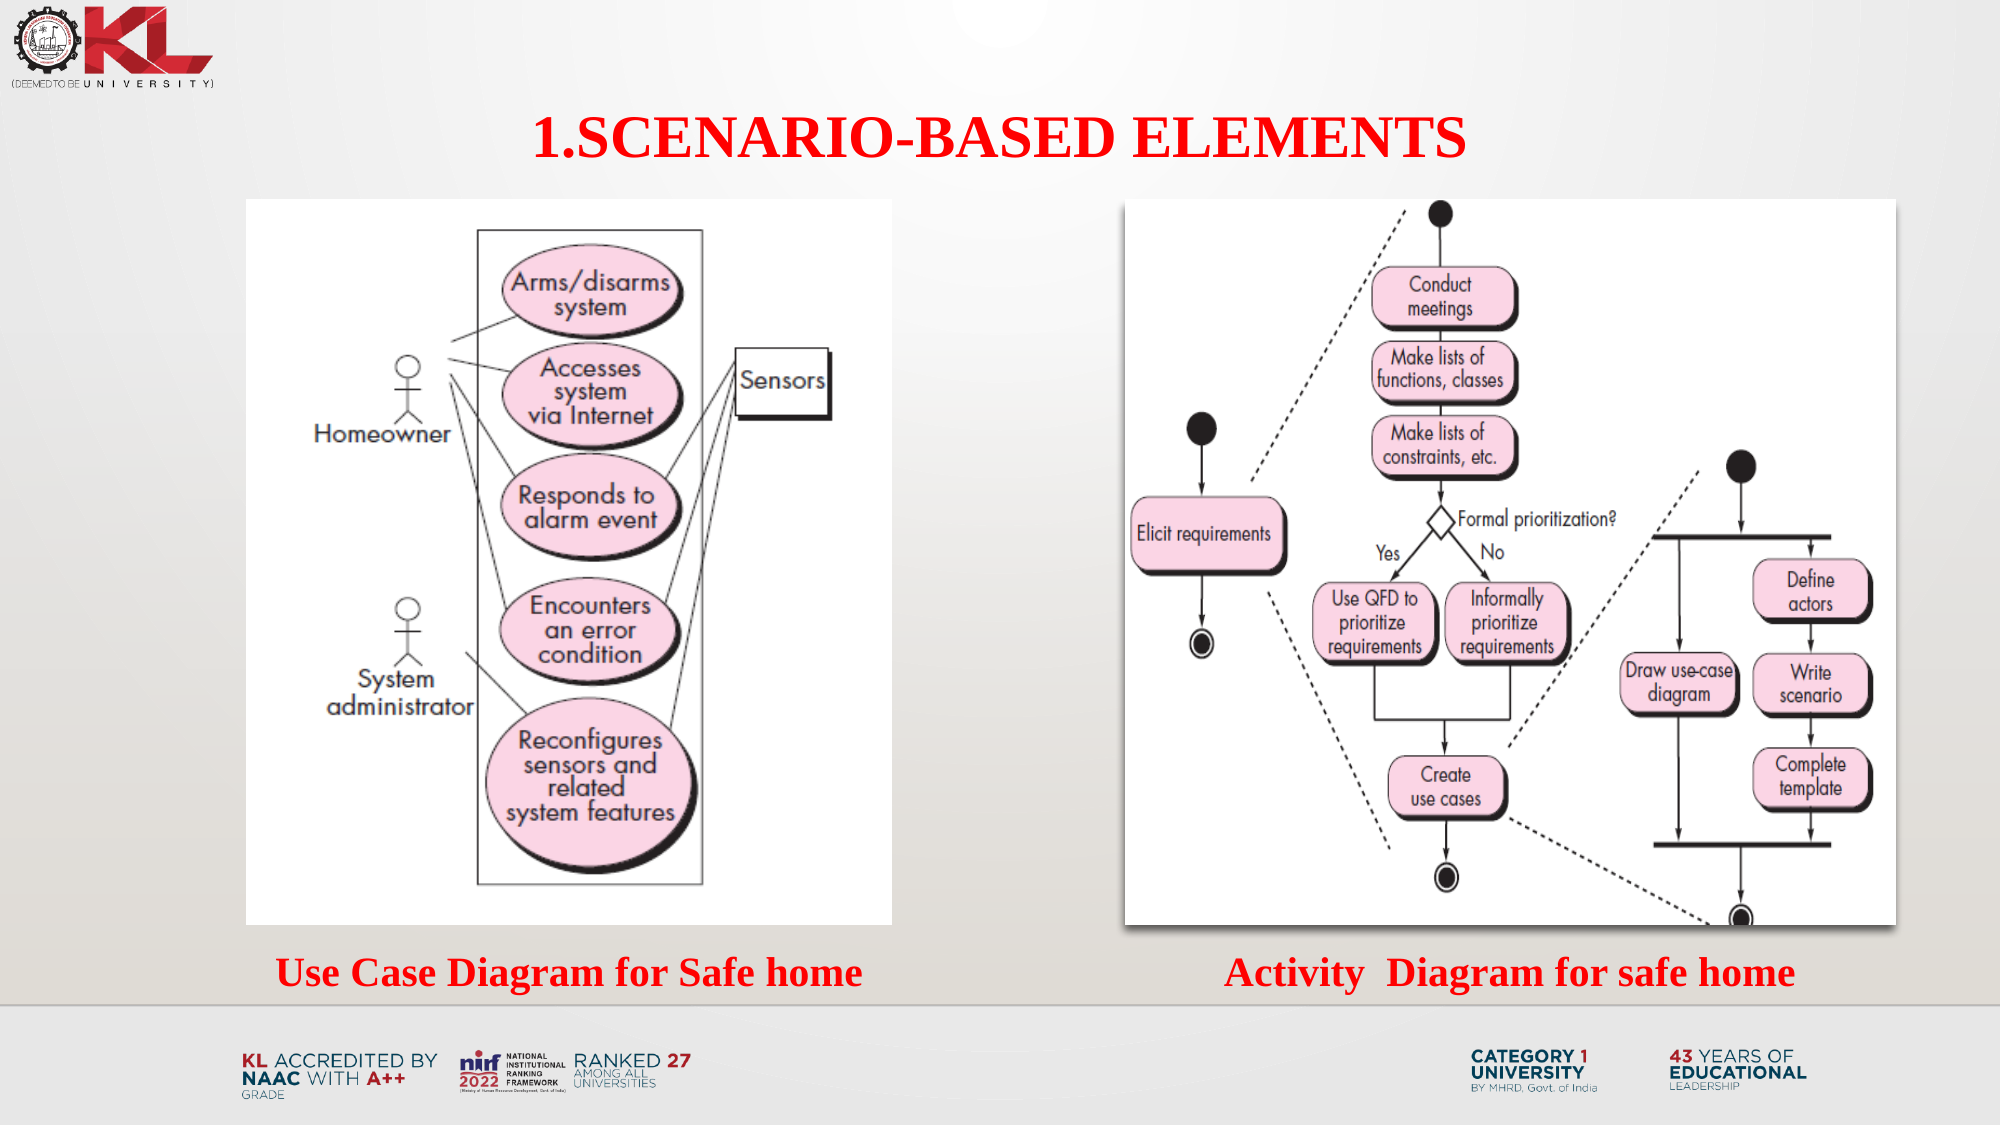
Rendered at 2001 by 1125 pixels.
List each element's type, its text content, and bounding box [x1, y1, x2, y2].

picture [12, 5, 213, 88]
text_box Use Case Diagram for Safe home [246, 930, 892, 1010]
picture [238, 1045, 716, 1103]
picture [1447, 1045, 1814, 1101]
picture [1124, 199, 1896, 925]
picture [246, 199, 892, 925]
text_box 1.Scenario-based elements [0, 98, 2000, 200]
text_box Activity Diagram for safe home [1124, 930, 1896, 1010]
